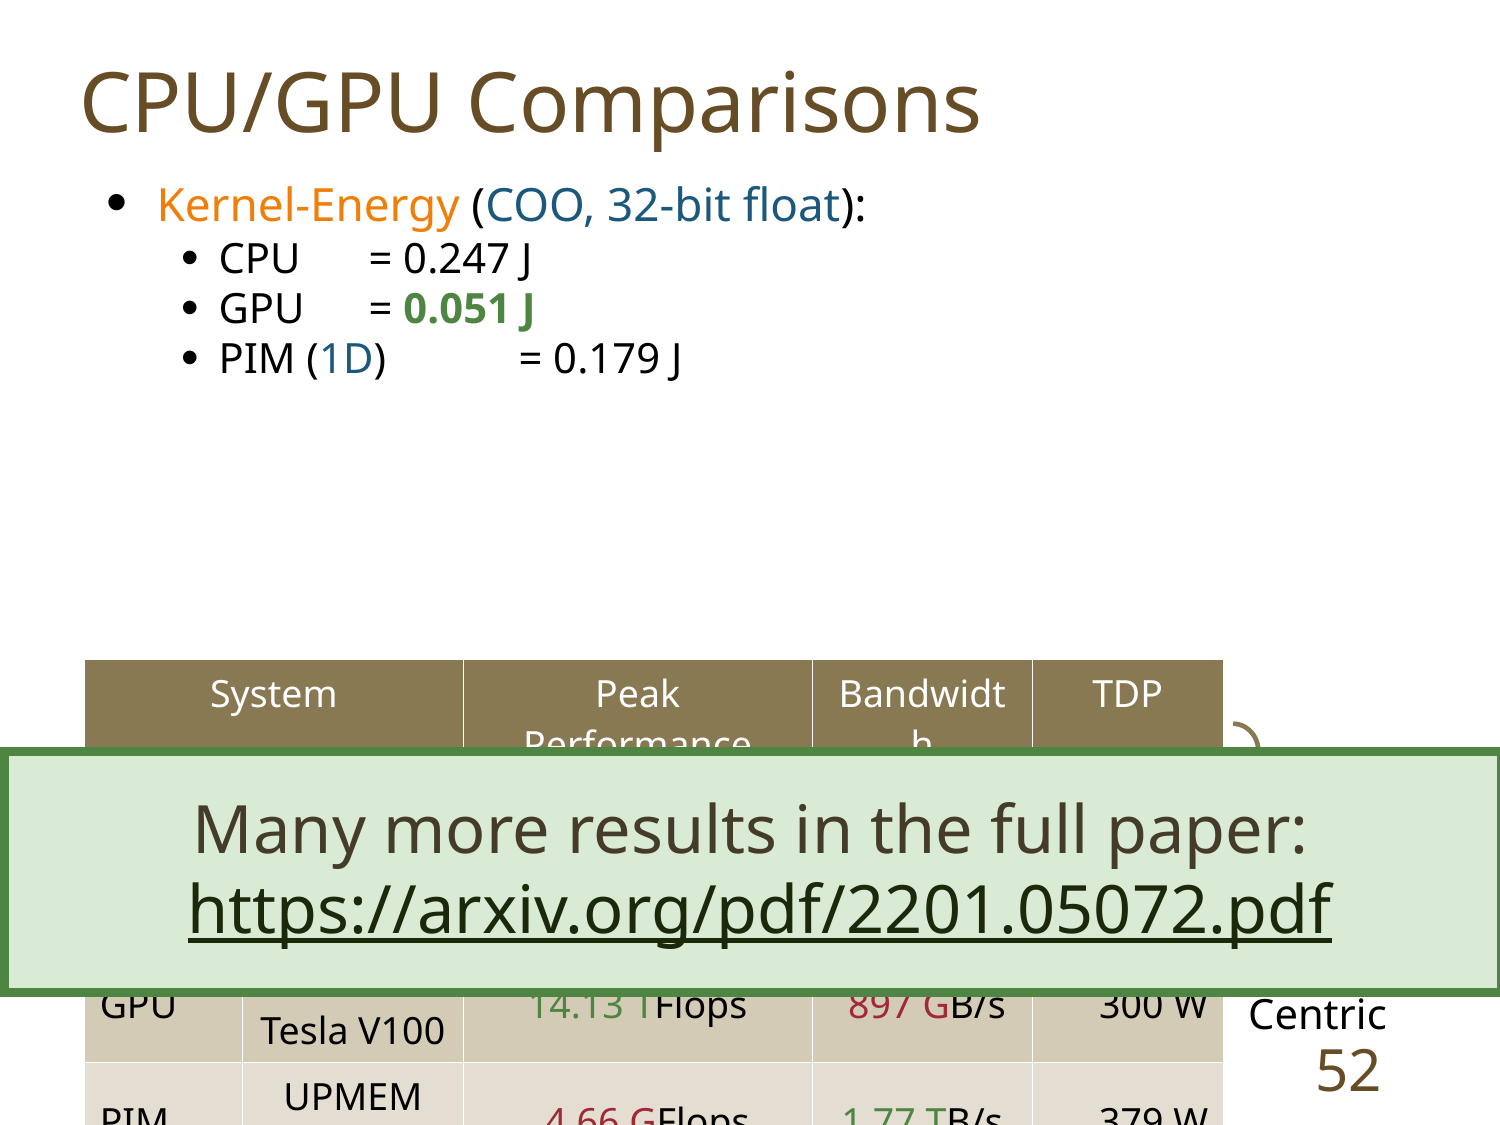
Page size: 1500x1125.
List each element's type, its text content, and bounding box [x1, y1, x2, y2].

list Kernel-Energy (COO, 32-bit float): CPU = 0.247 J GPU = 0.051 J PIM (1D) = 0.179 J [91, 164, 888, 407]
table_cell 1.77 TB/s [813, 1063, 1032, 1125]
text_box Many more results in the full paper: https://arxiv.org/pdf/2201.05072.pdf [3, 750, 1500, 994]
text_box CPU/GPU Comparisons [64, 36, 1358, 175]
table_cell 4.66 GFlops [464, 1063, 812, 1125]
table_header Peak Performance [464, 660, 812, 750]
slide_number 52 [1223, 1042, 1397, 1103]
table_cell GPU [85, 994, 242, 1062]
table_cell 300 W [1033, 994, 1223, 1062]
table_cell UPMEM 1st Gen. [243, 1063, 463, 1125]
table_cell PIM [85, 1063, 242, 1125]
table_header Bandwidth [813, 660, 1032, 750]
text_box Memory-Centric [1233, 994, 1465, 1062]
table_cell NVIDIA Tesla V100 [243, 994, 463, 1062]
table_cell 379 W [1033, 1063, 1223, 1125]
table_cell 14.13 TFlops [464, 994, 812, 1062]
table_header System [85, 660, 463, 750]
text_box [1233, 723, 1259, 750]
table_cell 897 GB/s [813, 994, 1032, 1062]
table_header TDP [1033, 660, 1223, 750]
